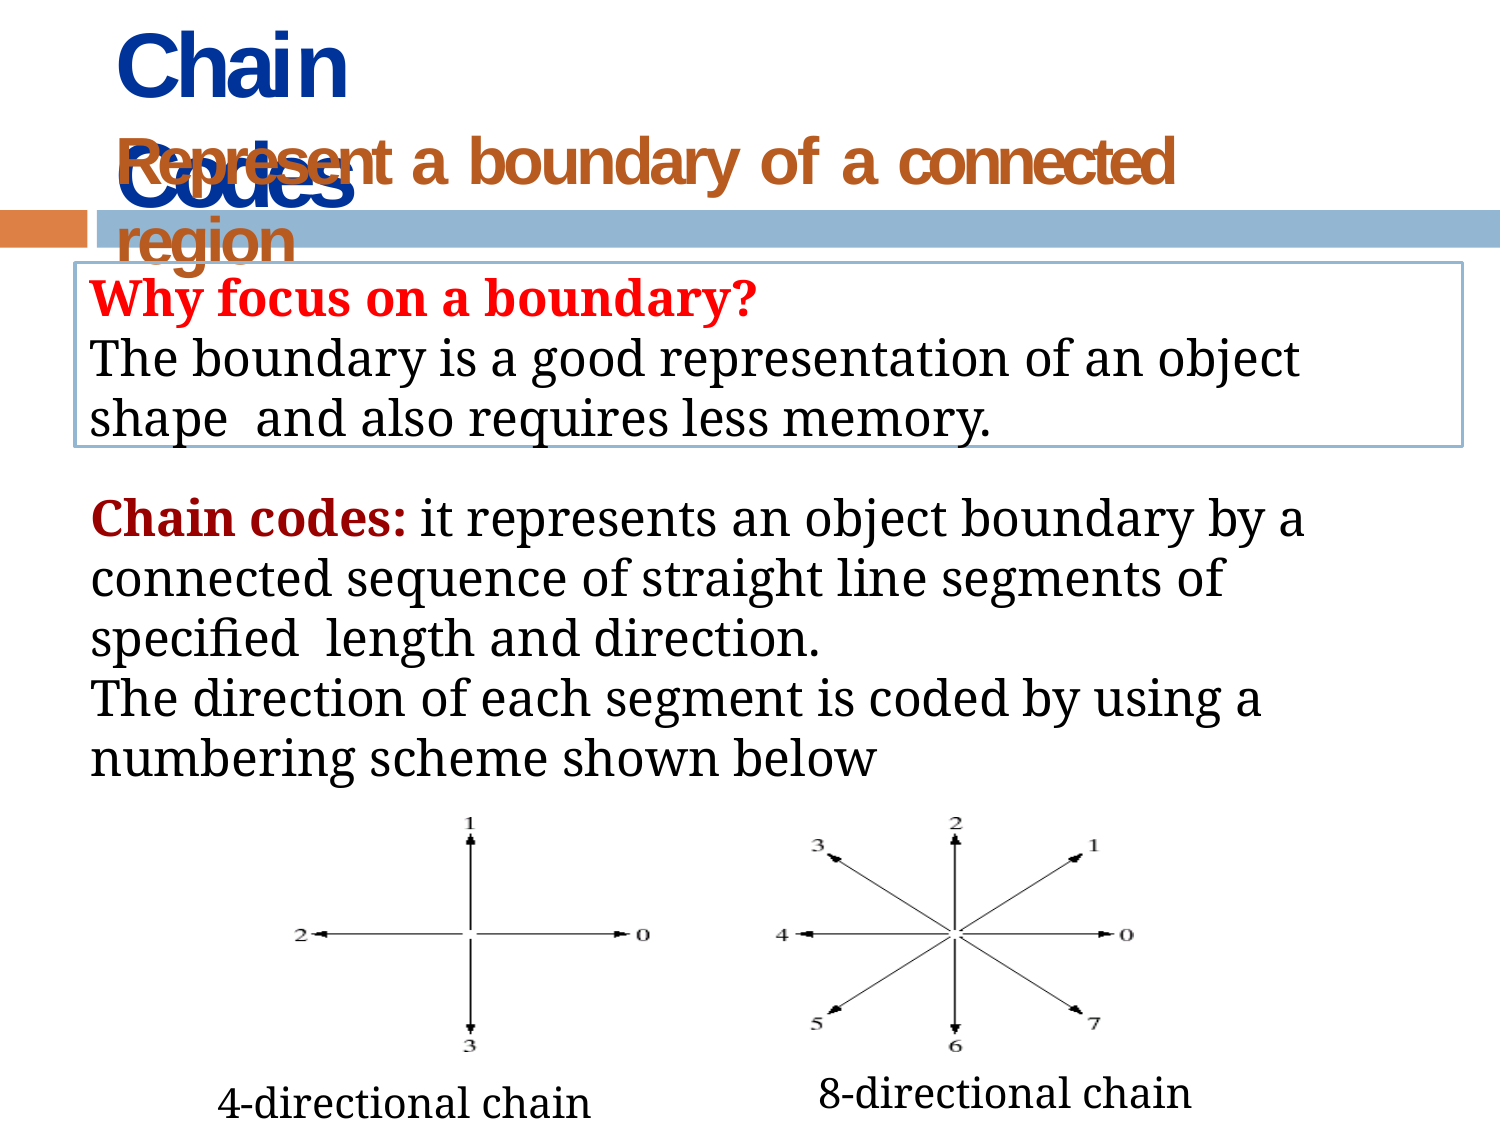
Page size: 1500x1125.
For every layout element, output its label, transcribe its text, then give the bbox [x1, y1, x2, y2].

title Chain Codes [113, 3, 600, 115]
text_box Represent a boundary of a connected region [113, 115, 1354, 262]
text_box Why focus on a boundary? The boundary is a good representation of an object shape and also requires less memory. [75, 262, 1463, 447]
text_box Chain codes: it represents an object boundary by a connected sequence of straight line segments of specified length and direction. The direction of each segment is coded by using a numbering scheme shown below [87, 483, 1354, 786]
text_box 8-directional chain code [816, 1064, 1261, 1125]
text_box 4-directional chain code [215, 1074, 661, 1125]
picture [293, 816, 1134, 1052]
